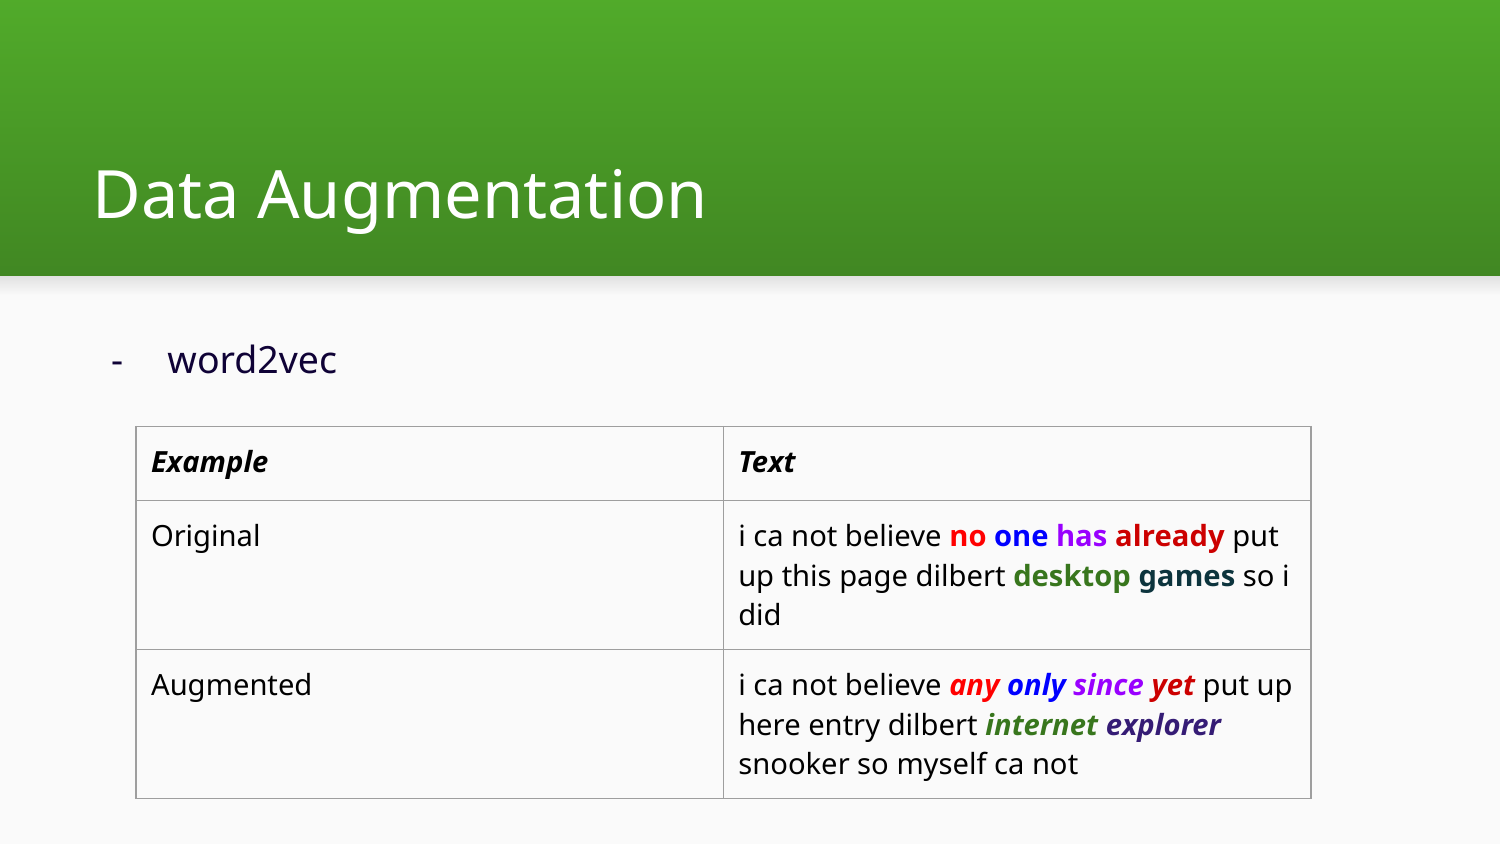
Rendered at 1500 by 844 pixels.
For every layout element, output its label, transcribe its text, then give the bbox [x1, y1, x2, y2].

table_header Text [724, 427, 1310, 500]
table_cell i ca not believe any only since yet put up here entry dilbert internet explorer snooker so myself ca not [724, 650, 1310, 798]
title Data Augmentation [77, 121, 1427, 248]
table_header Example [137, 427, 723, 500]
table_cell Augmented [137, 650, 723, 798]
table_cell i ca not believe no one has already put up this page dilbert desktop games so i did [724, 501, 1310, 649]
table_cell Original [137, 501, 723, 649]
list word2vec [77, 314, 1427, 813]
